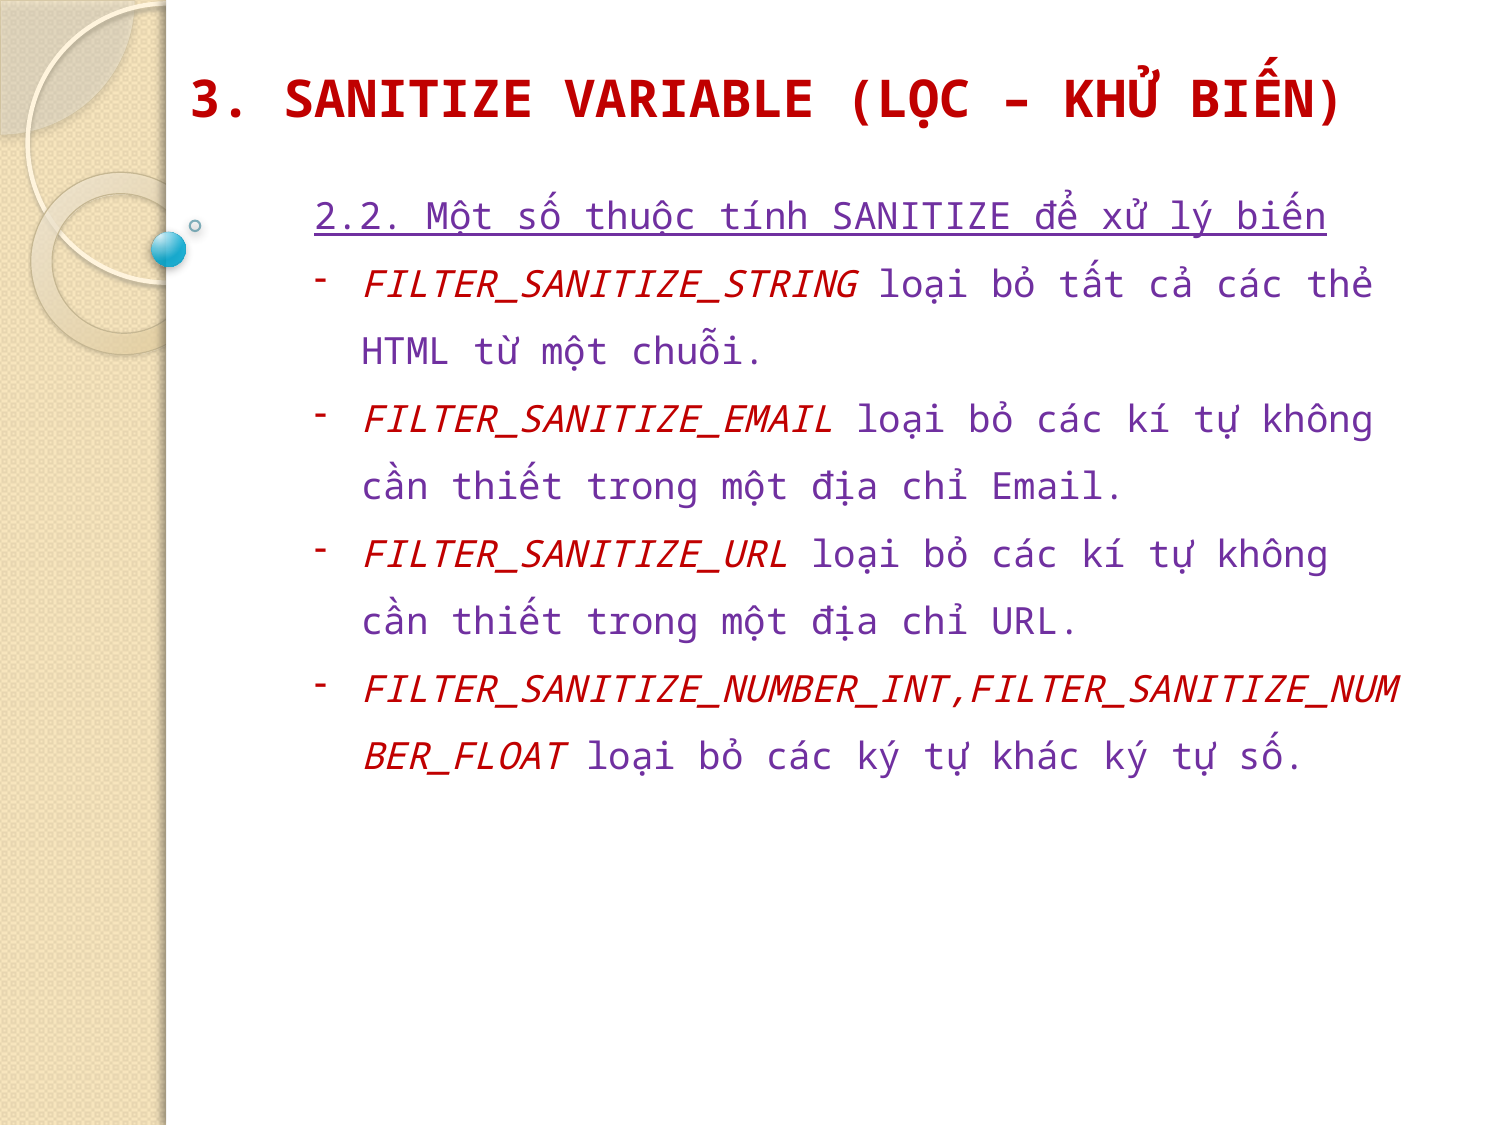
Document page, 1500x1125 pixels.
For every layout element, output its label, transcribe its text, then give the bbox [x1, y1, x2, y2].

text_box 2.2. Một số thuộc tính SANITIZE để xử lý biến FILTER_SANITIZE_STRING loại bỏ tất cả các thẻ HTML từ một chuỗi. FILTER_SANITIZE_EMAIL loại bỏ các kí tự không cần thiết trong một địa chỉ Email. FILTER_SANITIZE_URL loại bỏ các kí tự không cần thiết trong một địa chỉ URL. FILTER_SANITIZE_NUMBER_INT,FILTER_SANITIZE_NUMBER_FLOAT loại bỏ các ký tự khác ký tự số. [299, 162, 1425, 988]
title 3. SANITIZE VARIABLE (LỌC – KHỬ BIẾN) [174, 24, 1475, 136]
